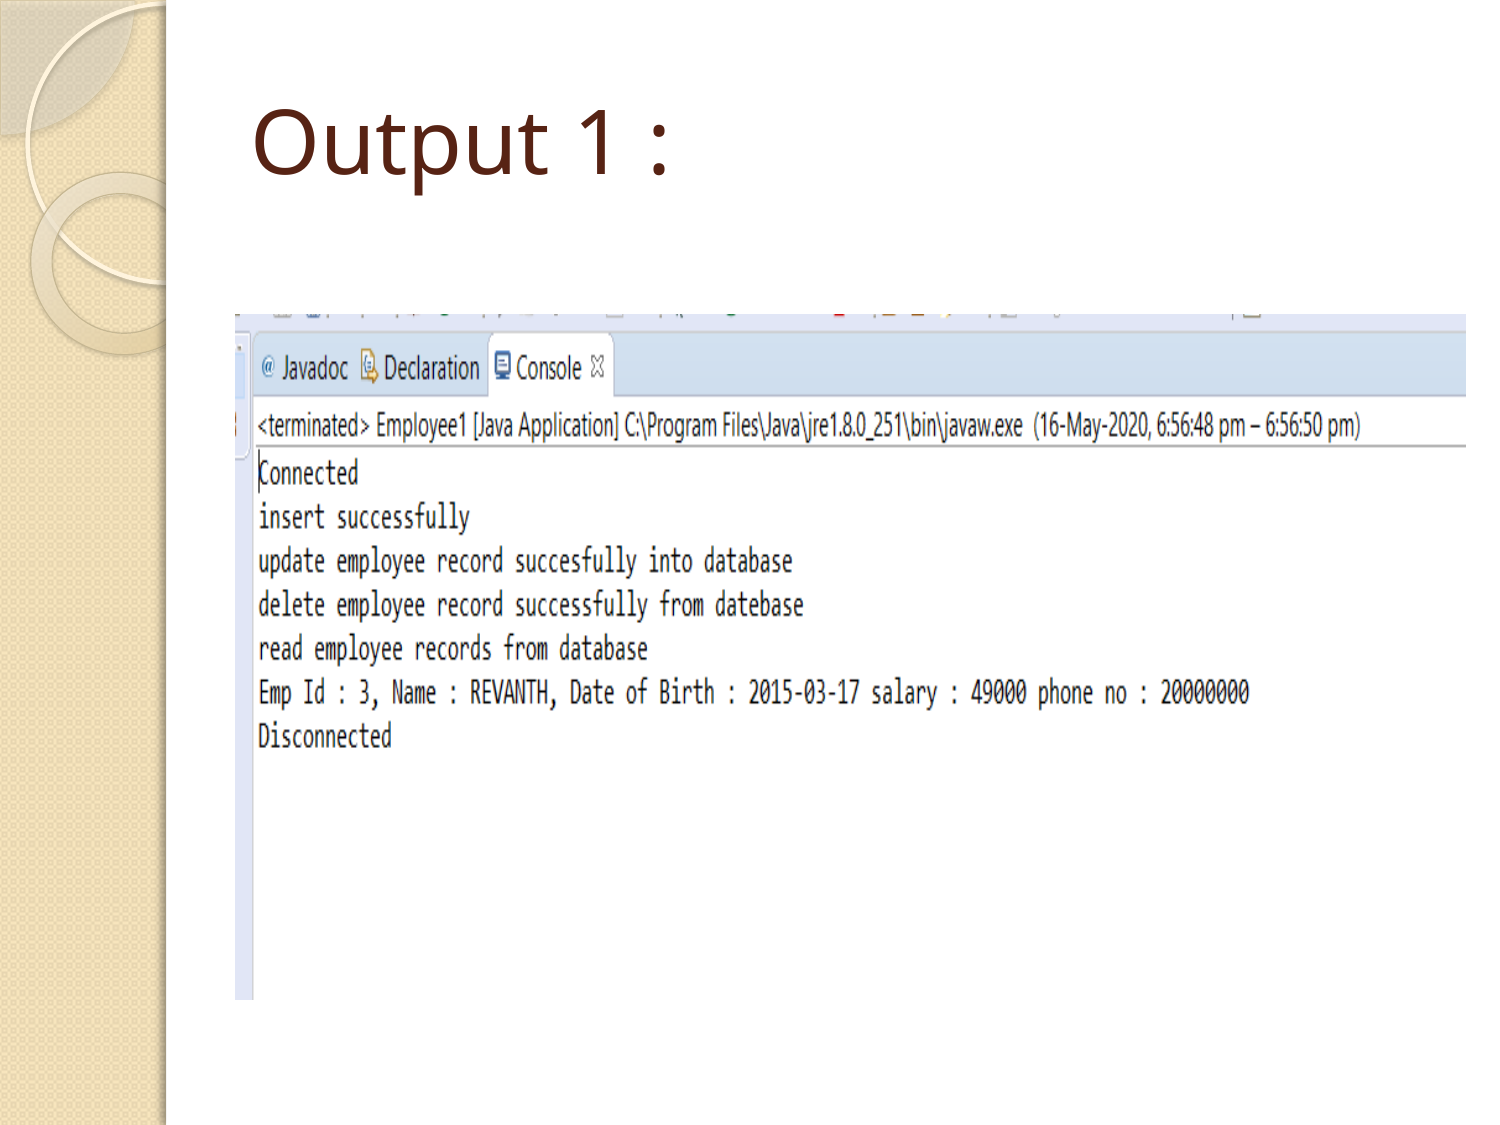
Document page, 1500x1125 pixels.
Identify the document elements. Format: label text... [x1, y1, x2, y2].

title Output 1 : [235, 45, 1466, 233]
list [235, 314, 1466, 1000]
